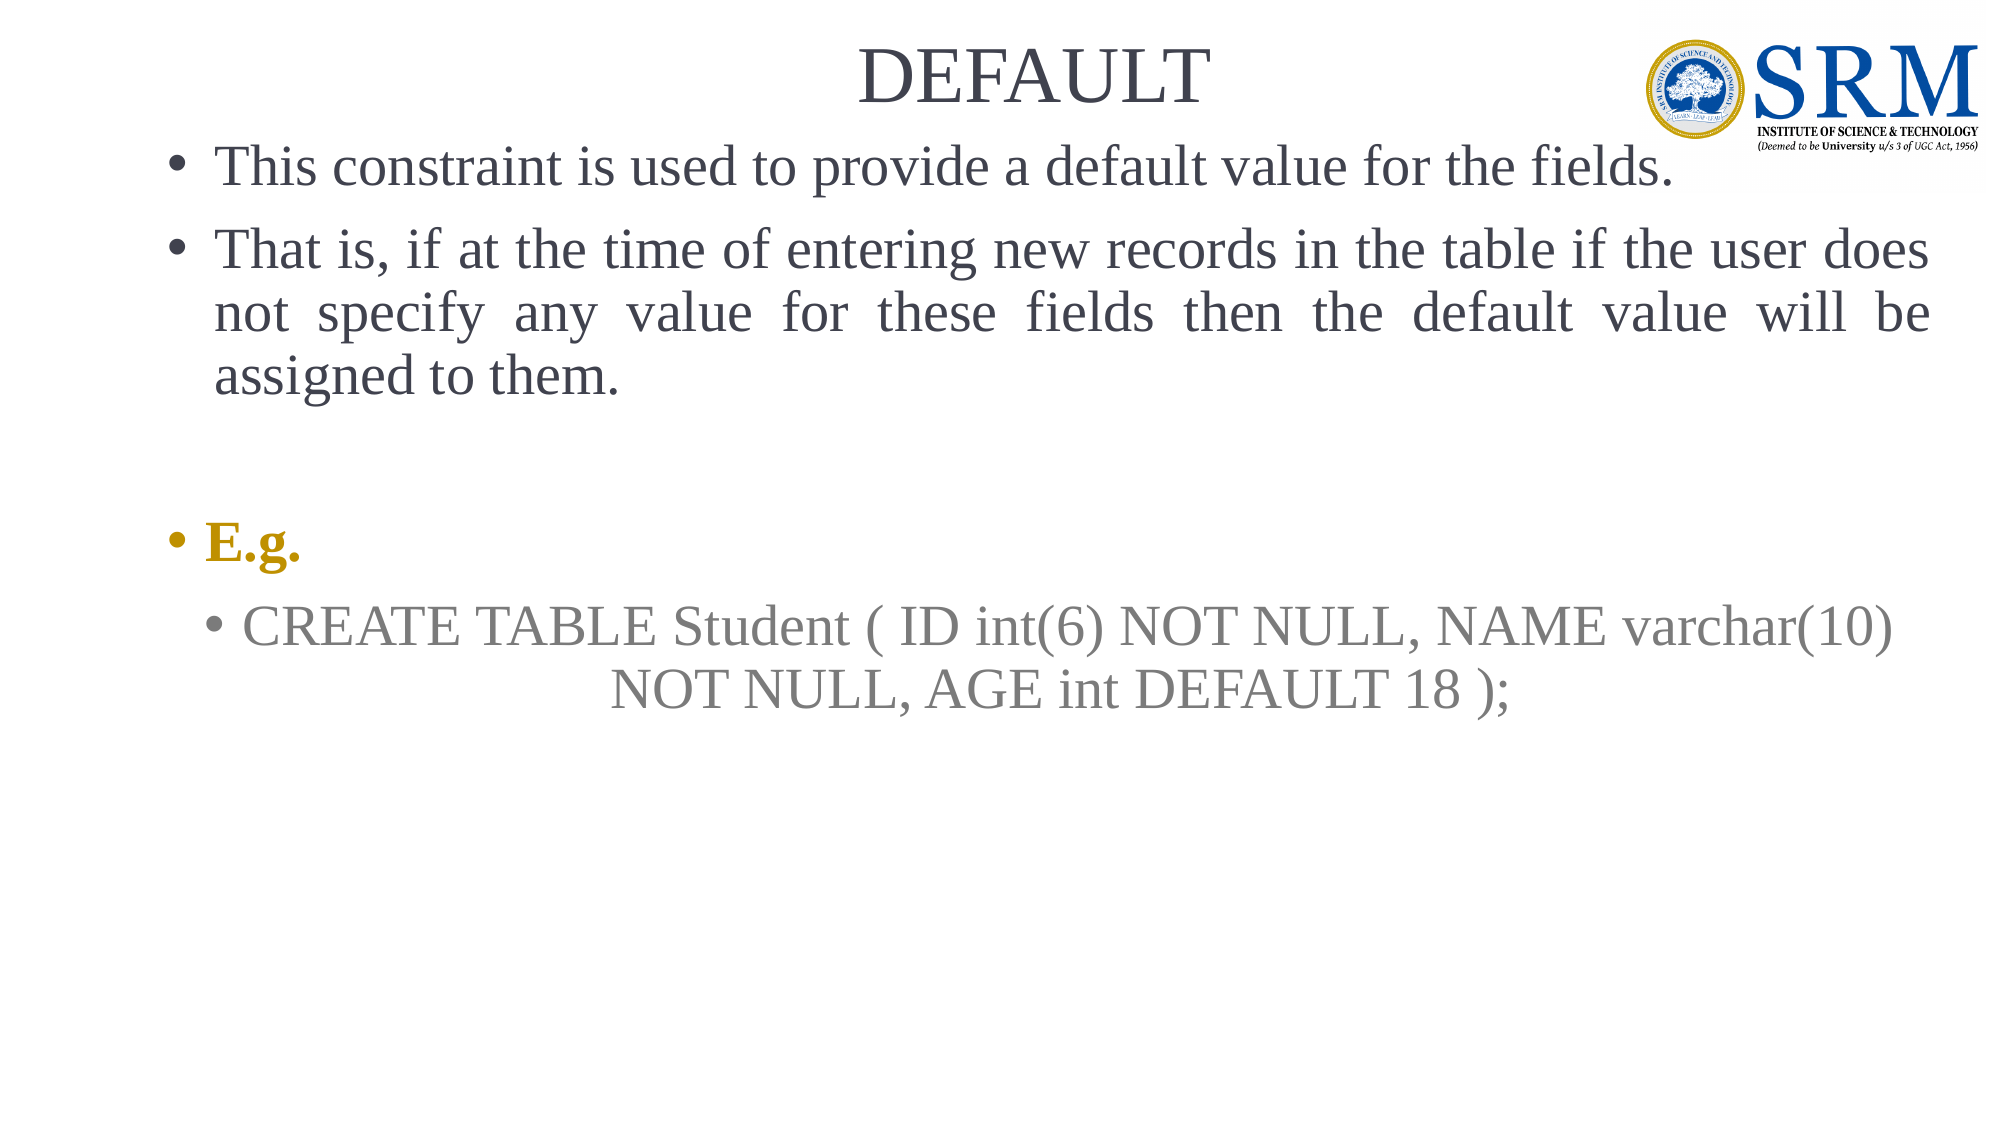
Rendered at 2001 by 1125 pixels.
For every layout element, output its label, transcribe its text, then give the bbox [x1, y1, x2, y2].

picture [1639, 0, 1986, 193]
list This constraint is used to provide a default value for the fields. That is, if at the time of entering new records in the table if the user does not specify any value for these fields then the default value will be assigned to them. E.g. CREATE TABLE Student ( ID int(6) NOT NULL, NAME varchar(10) NOT NULL, AGE int DEFAULT 18 ); [152, 127, 1948, 979]
title DEFAULT [315, 25, 1754, 127]
